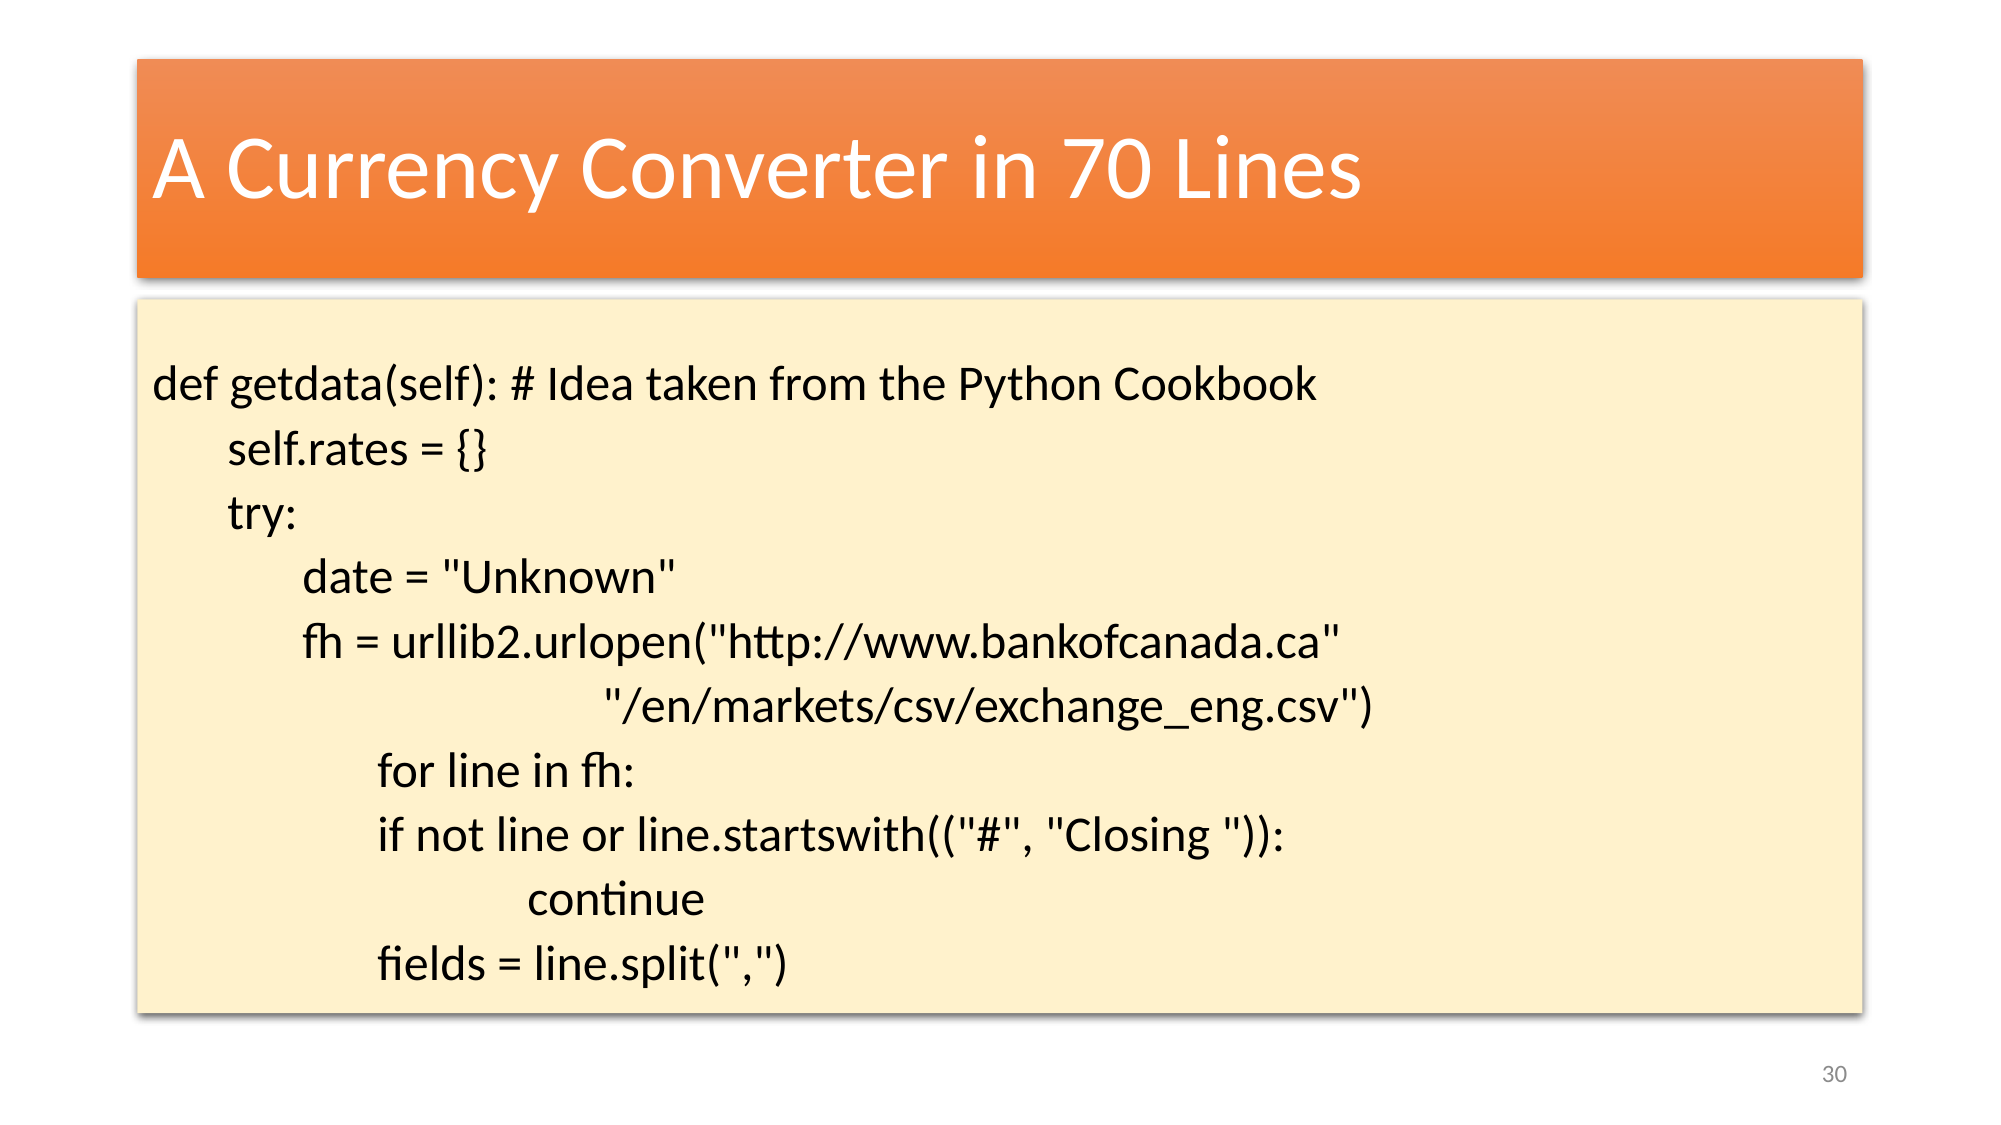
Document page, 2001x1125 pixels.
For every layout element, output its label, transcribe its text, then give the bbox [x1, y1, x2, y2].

slide_number 30 [1412, 1042, 1863, 1103]
title A Currency Converter in 70 Lines [137, 59, 1863, 278]
list def getdata(self): # Idea taken from the Python Cookbook self.rates = {} try: date = "Unknown" fh = urllib2.urlopen("http://www.bankofcanada.ca" "/en/markets/csv/exchange_eng.csv") for line in fh: if not line or line.startswith(("#", "Closing ")): continue fields = line.split(",") [137, 299, 1863, 1014]
